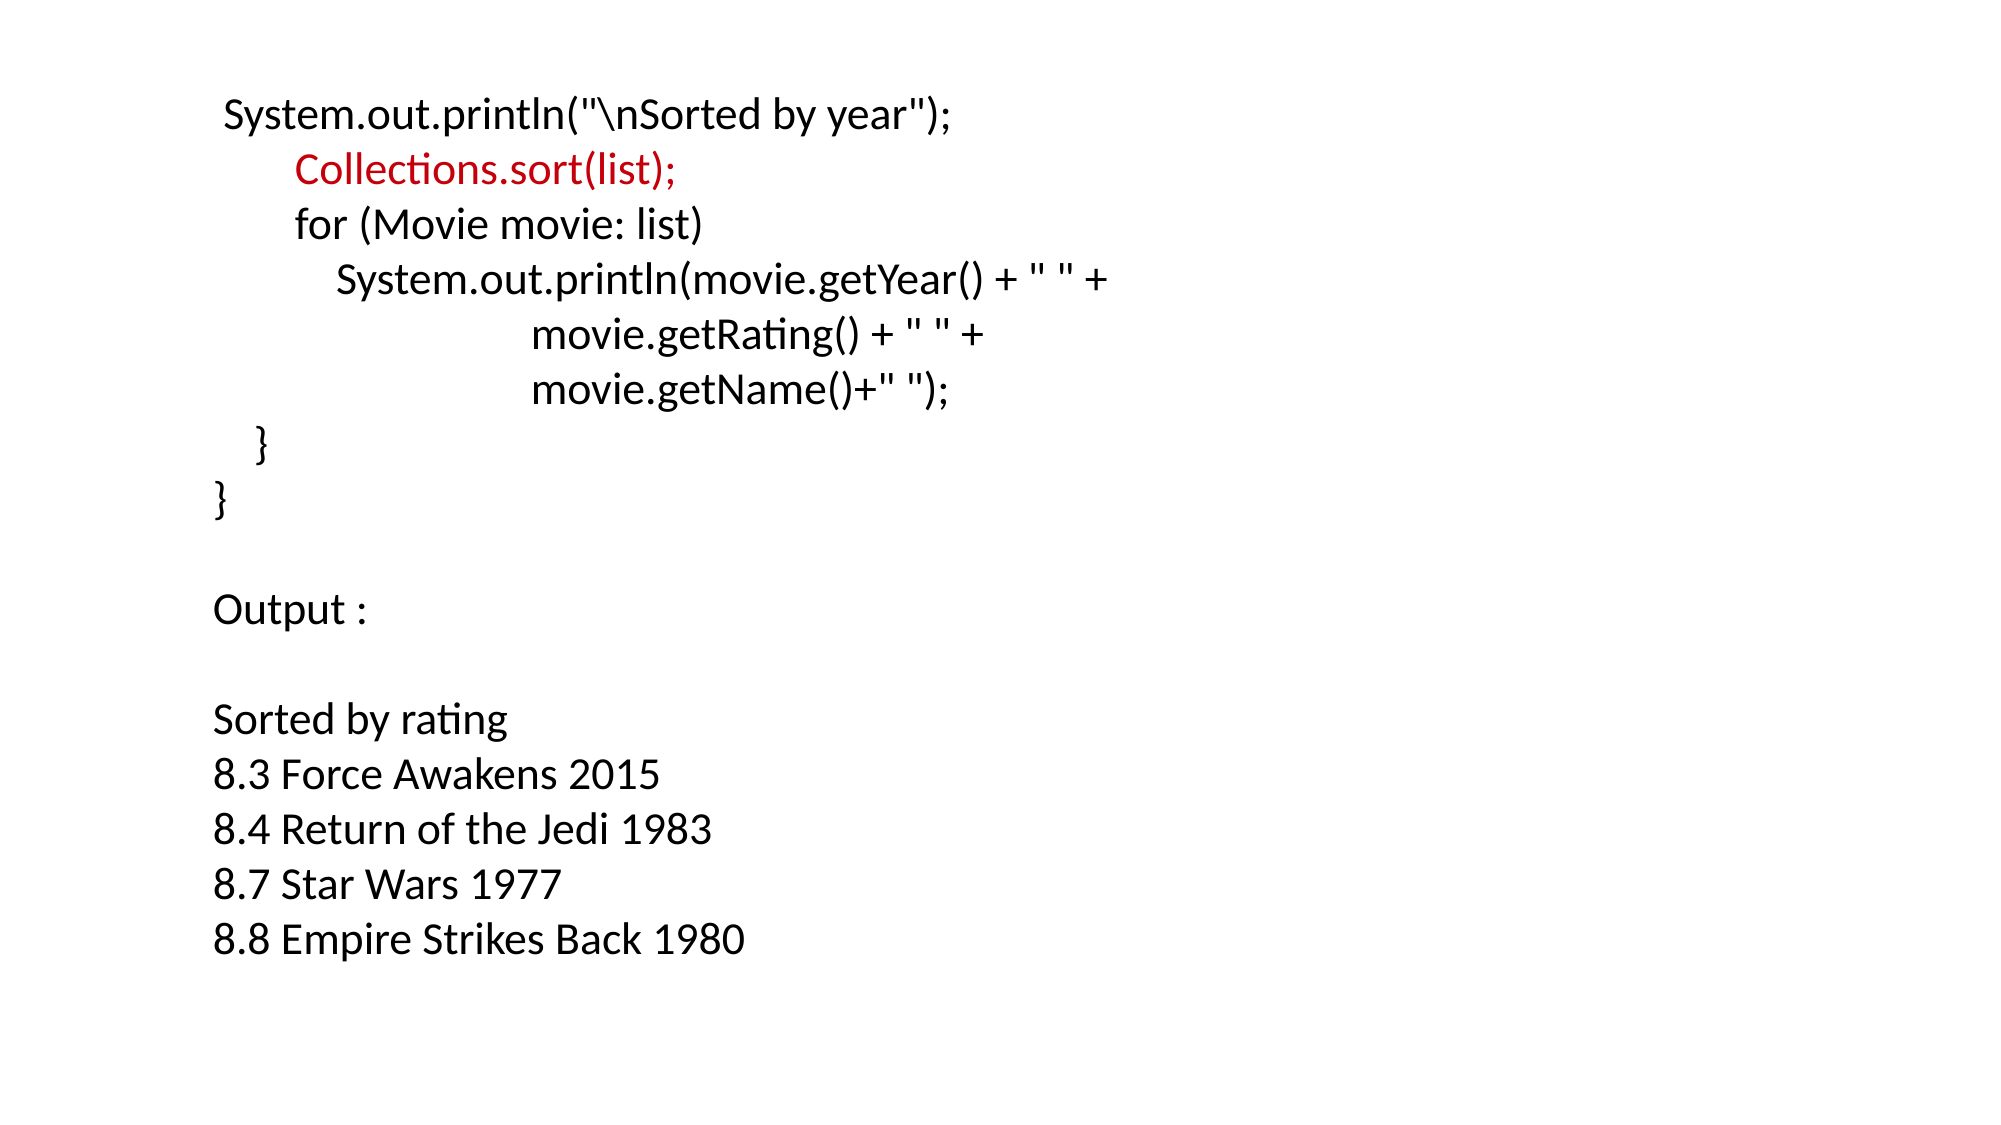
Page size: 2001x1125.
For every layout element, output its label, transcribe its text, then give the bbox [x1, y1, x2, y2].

text_box System.out.println("\nSorted by year"); Collections.sort(list); for (Movie movie: list) System.out.println(movie.getYear() + " " + movie.getRating() + " " + movie.getName()+" "); } } Output : Sorted by rating 8.3 Force Awakens 2015 8.4 Return of the Jedi 1983 8.7 Star Wars 1977 8.8 Empire Strikes Back 1980 [198, 76, 1924, 1082]
